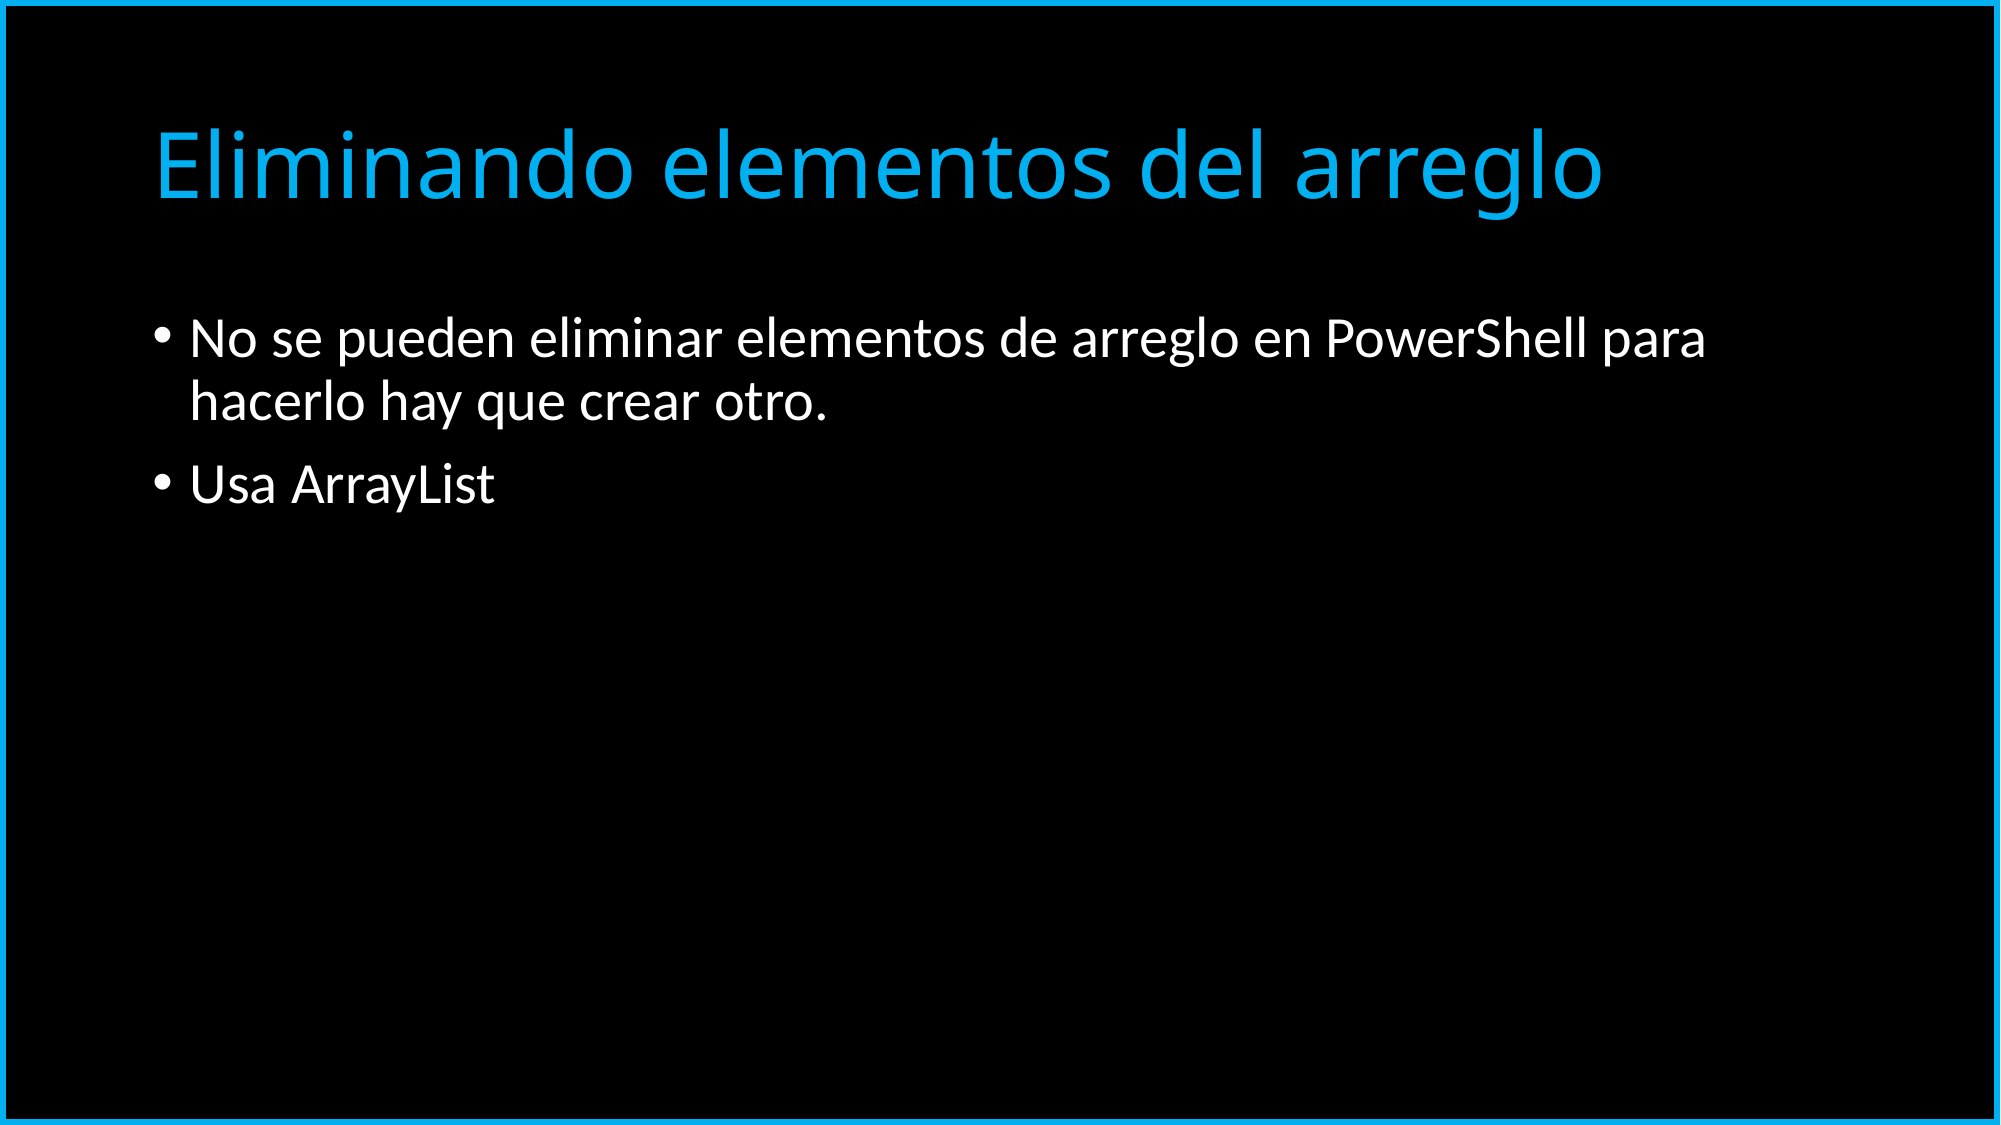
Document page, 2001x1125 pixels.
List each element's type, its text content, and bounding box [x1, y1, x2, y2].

title Eliminando elementos del arreglo [137, 59, 1863, 278]
list No se pueden eliminar elementos de arreglo en PowerShell para hacerlo hay que crear otro. Usa ArrayList [137, 299, 1863, 1014]
